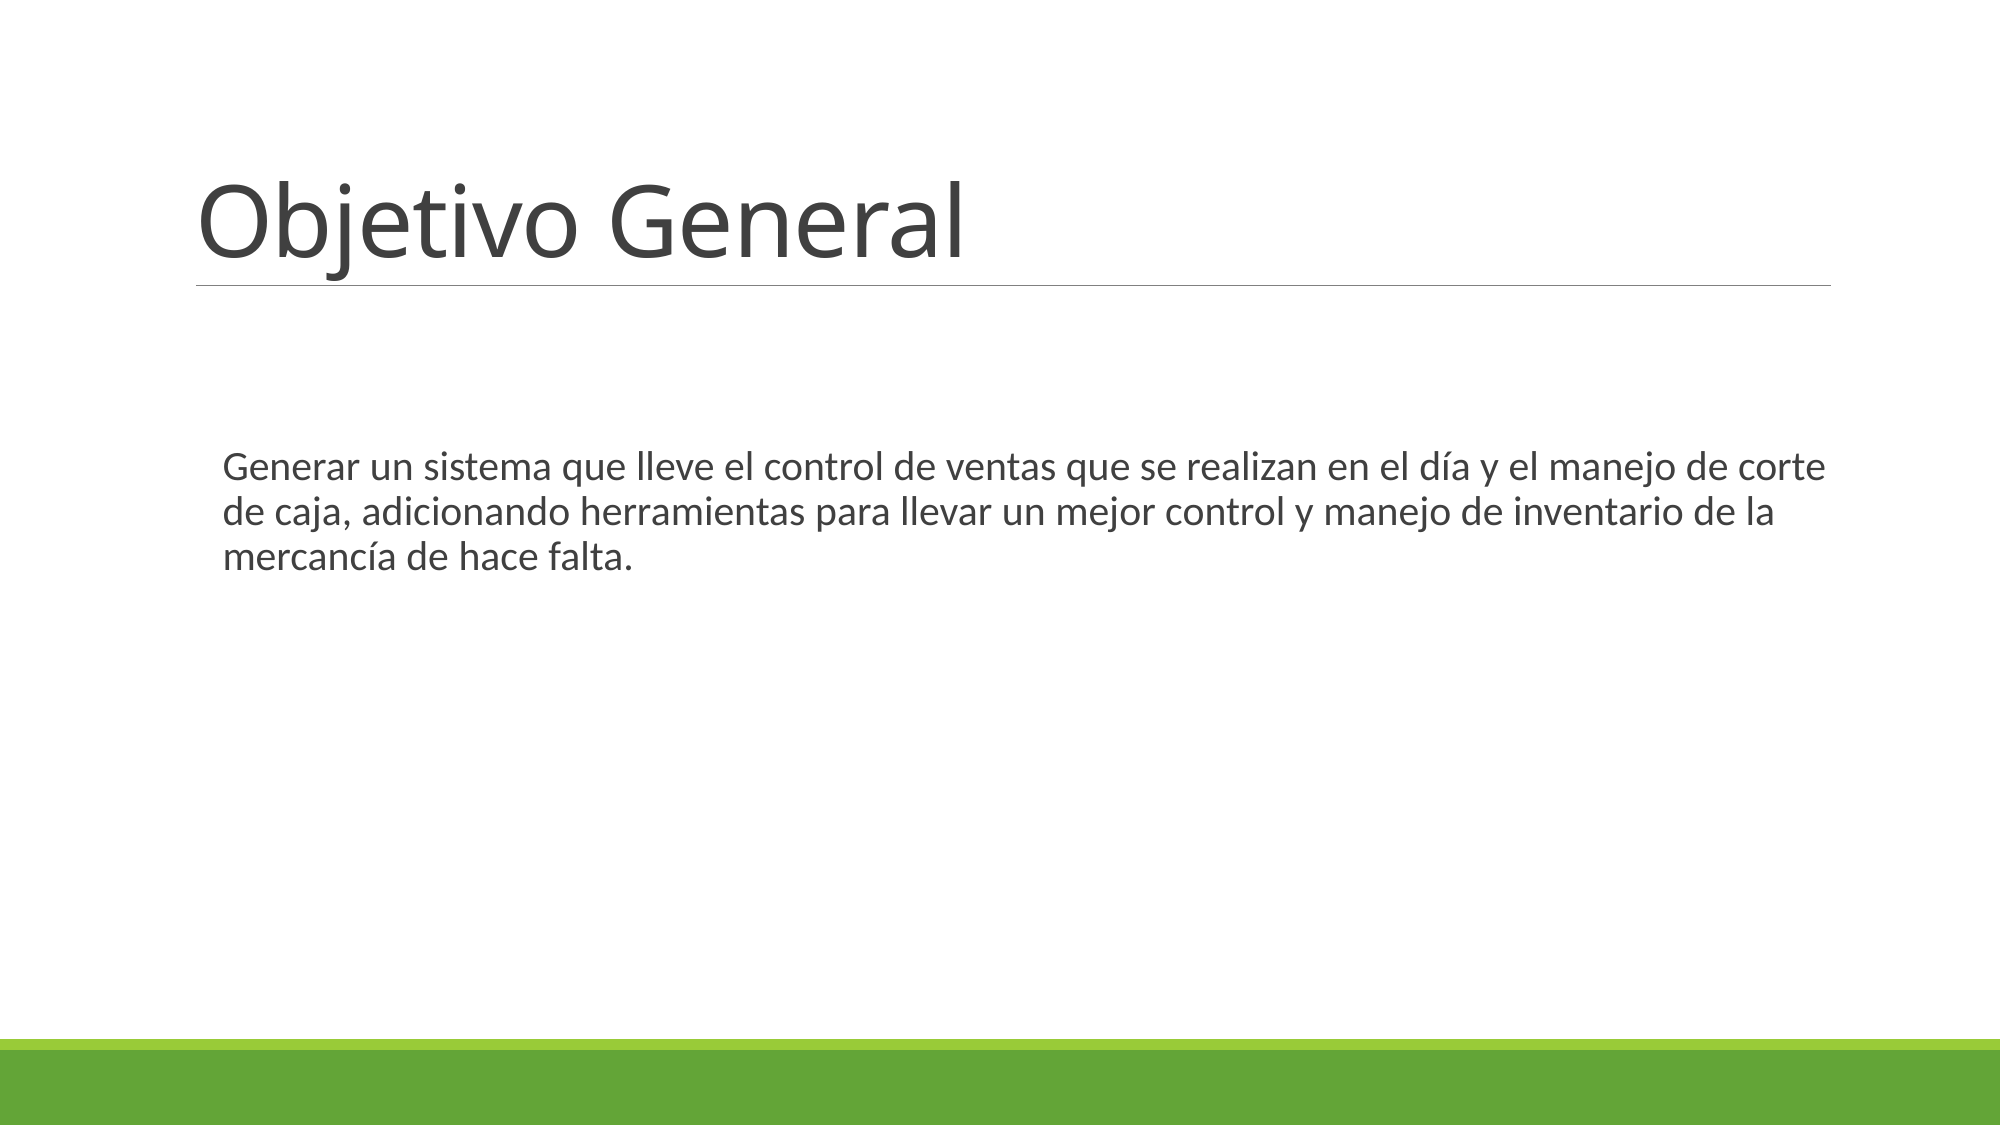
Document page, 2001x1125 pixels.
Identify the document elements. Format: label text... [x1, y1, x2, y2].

title Objetivo General [180, 47, 1830, 285]
list Generar un sistema que lleve el control de ventas que se realizan en el día y el manejo de corte de caja, adicionando herramientas para llevar un mejor control y manejo de inventario de la mercancía de hace falta. [207, 437, 1858, 965]
